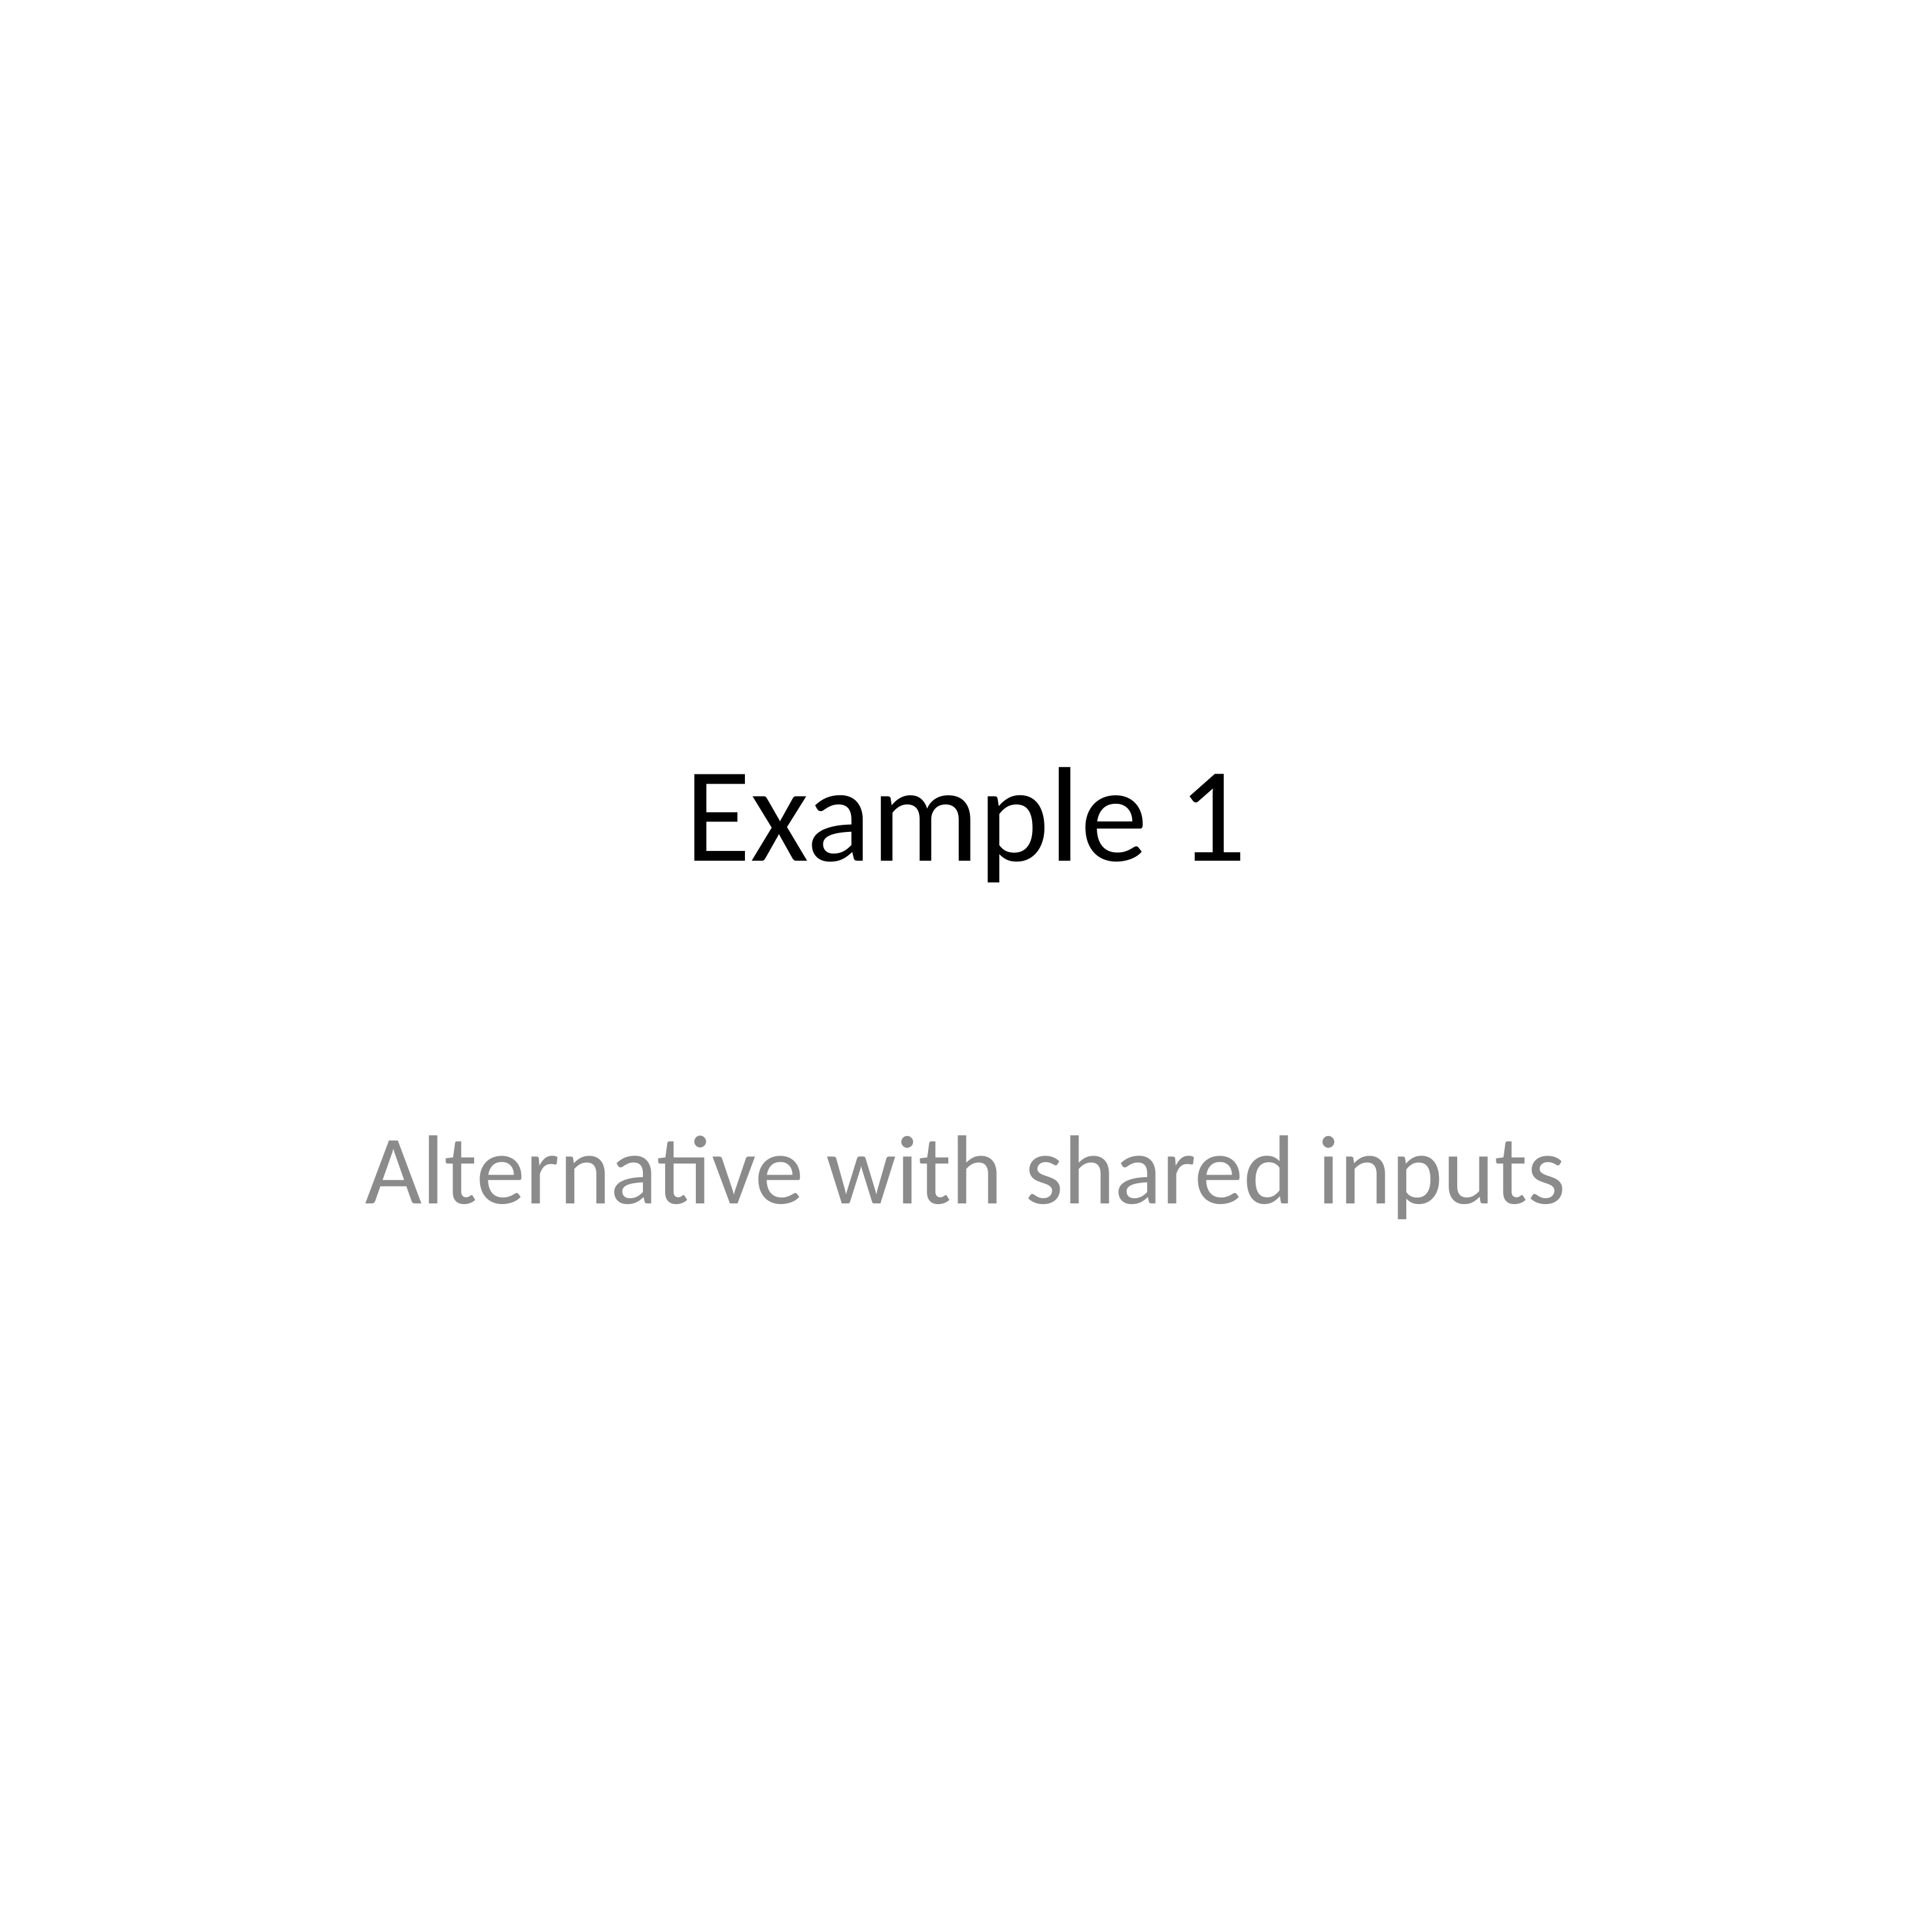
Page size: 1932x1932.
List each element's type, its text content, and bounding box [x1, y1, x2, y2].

title Example 1 [145, 600, 1787, 1014]
subtitle Alternative with shared inputs [290, 1094, 1642, 1589]
